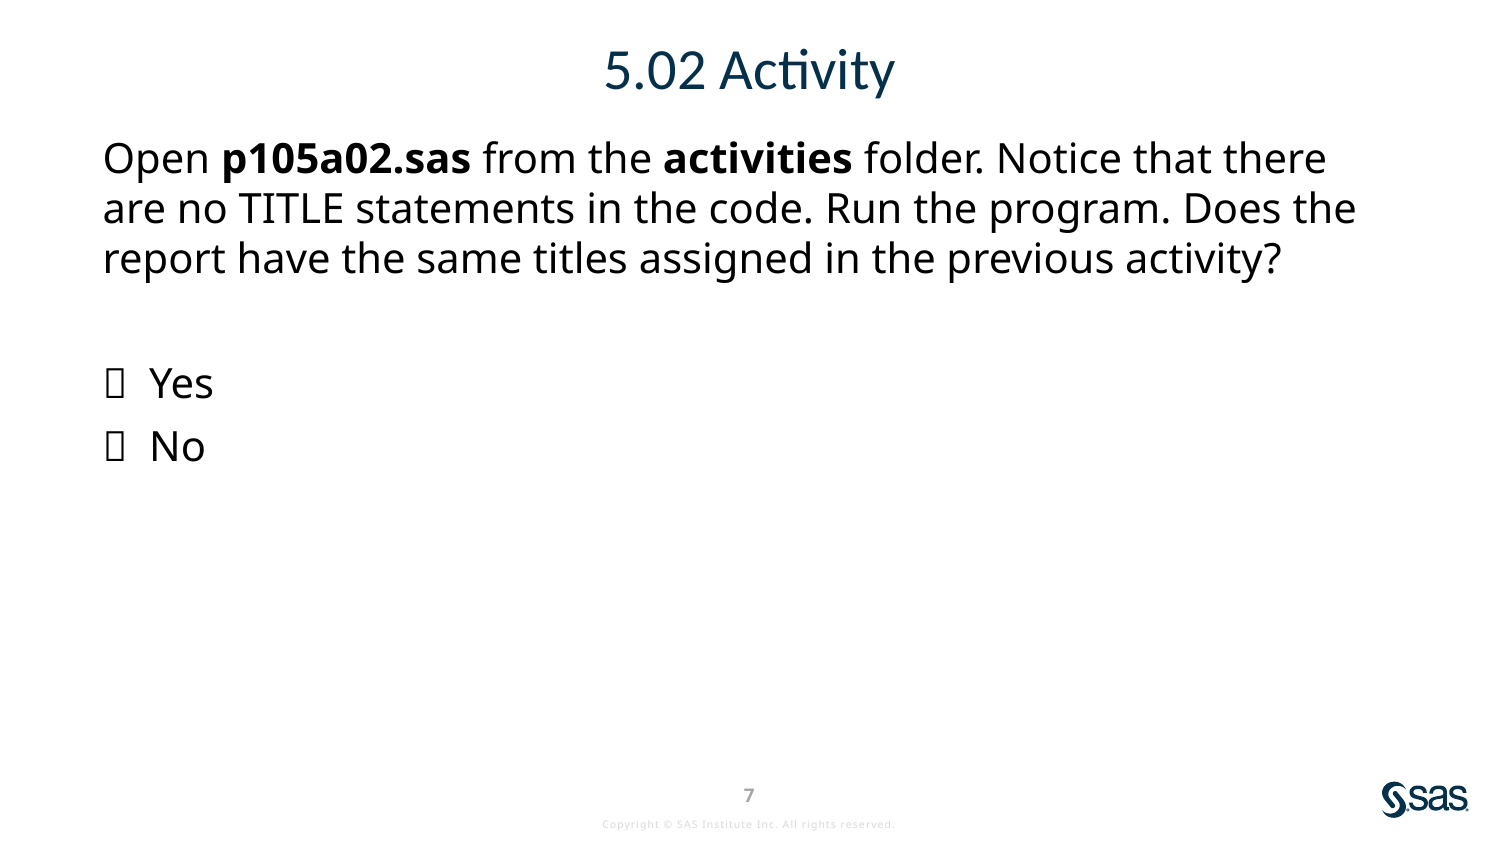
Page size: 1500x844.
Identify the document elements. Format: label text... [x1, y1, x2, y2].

list Open p105a02.sas from the activities folder. Notice that there are no TITLE statements in the code. Run the program. Does the report have the same titles assigned in the previous activity?  Yes  No [102, 132, 1398, 730]
title 5.02 Activity [102, 31, 1398, 107]
